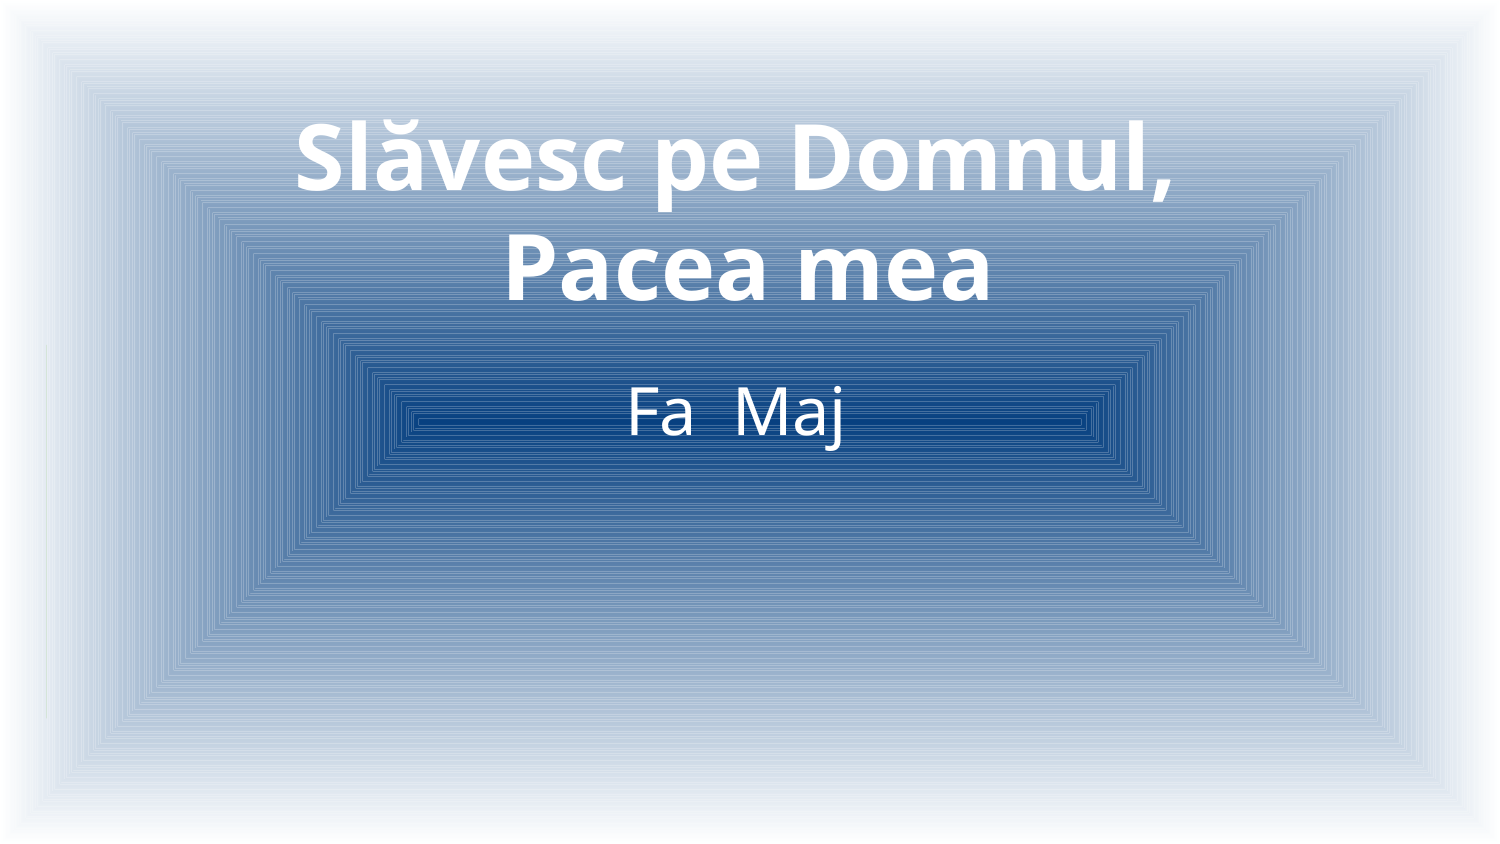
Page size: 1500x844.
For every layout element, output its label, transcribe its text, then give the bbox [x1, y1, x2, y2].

title Slăvesc pe Domnul, Pacea mea [98, 150, 1374, 327]
subtitle Fa Maj [211, 360, 1262, 577]
